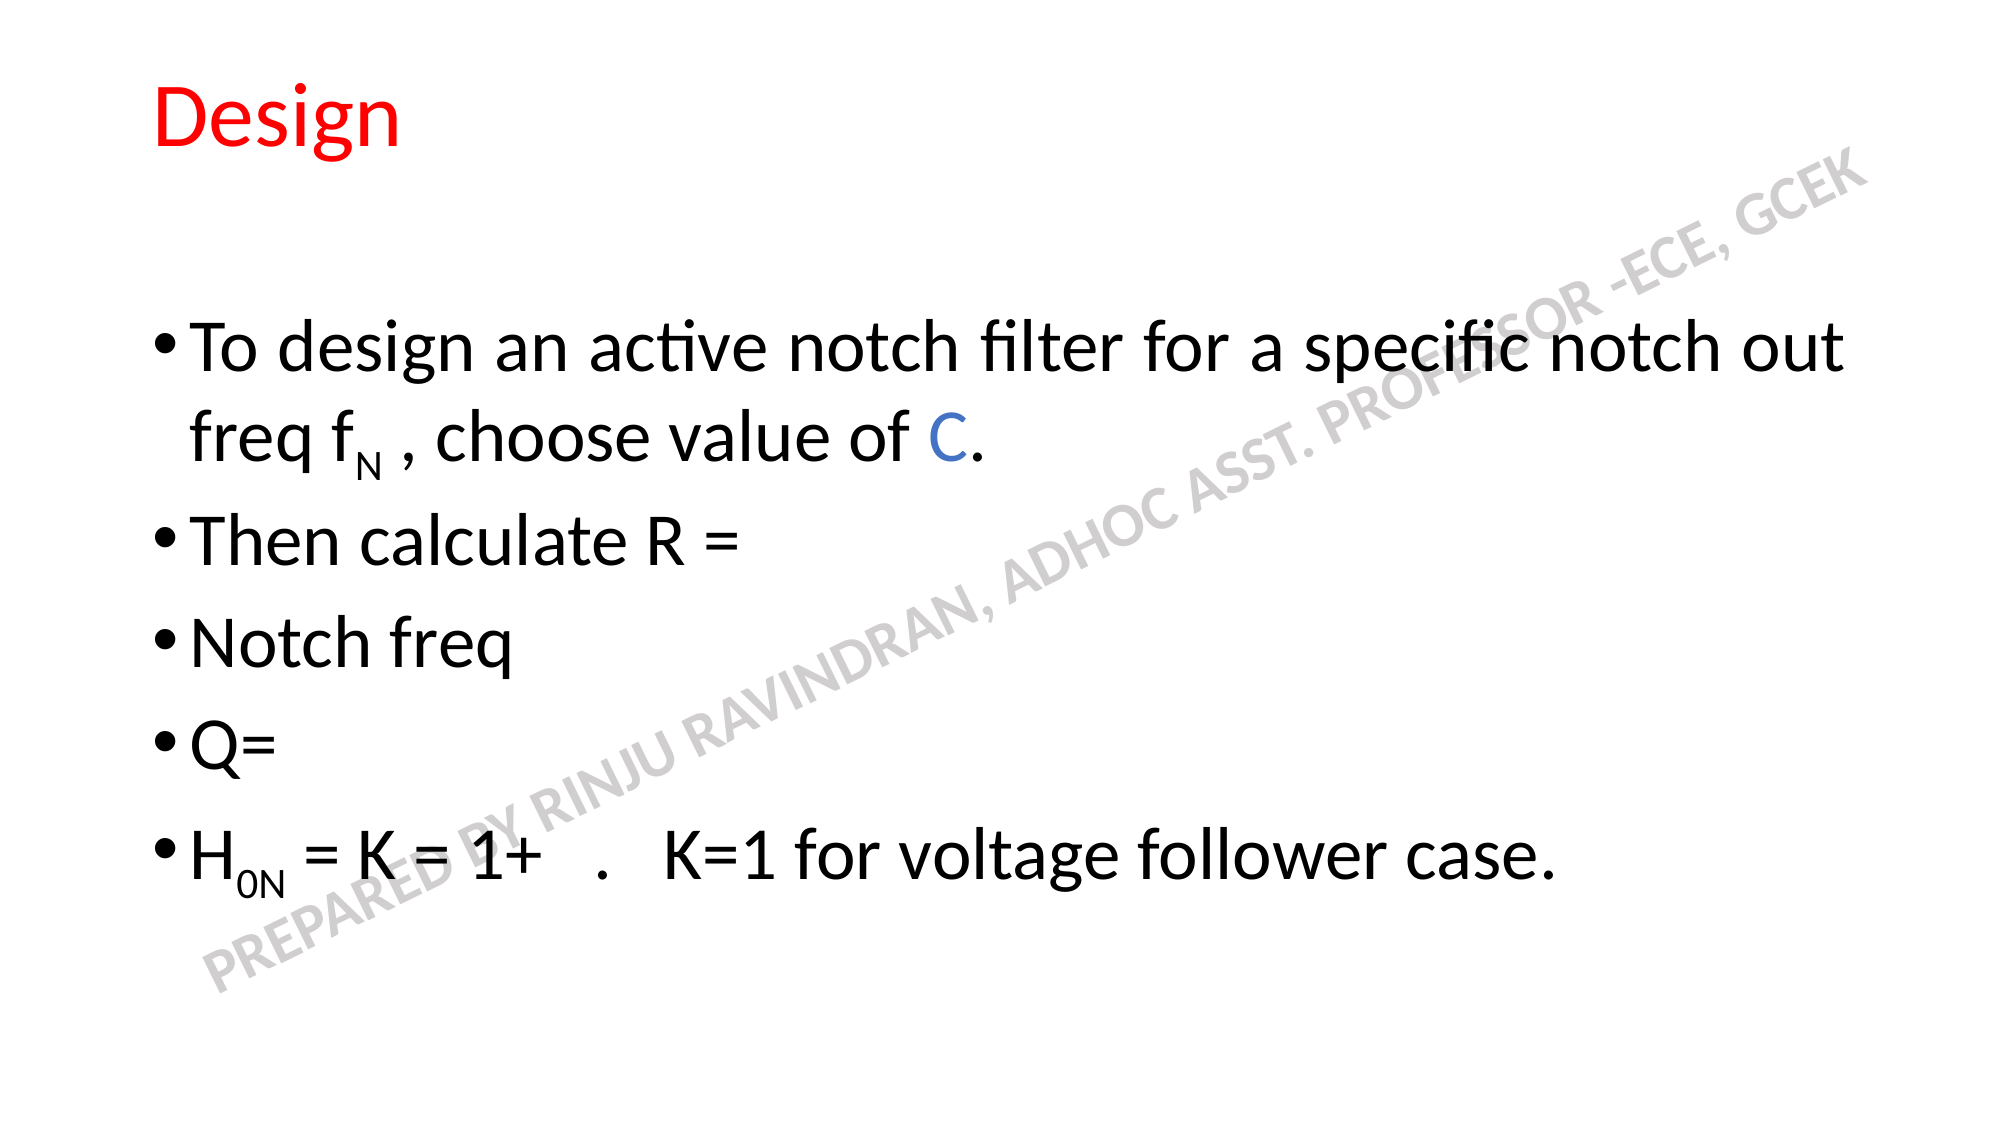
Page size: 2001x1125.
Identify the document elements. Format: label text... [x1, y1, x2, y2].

title Design [137, 59, 1863, 278]
